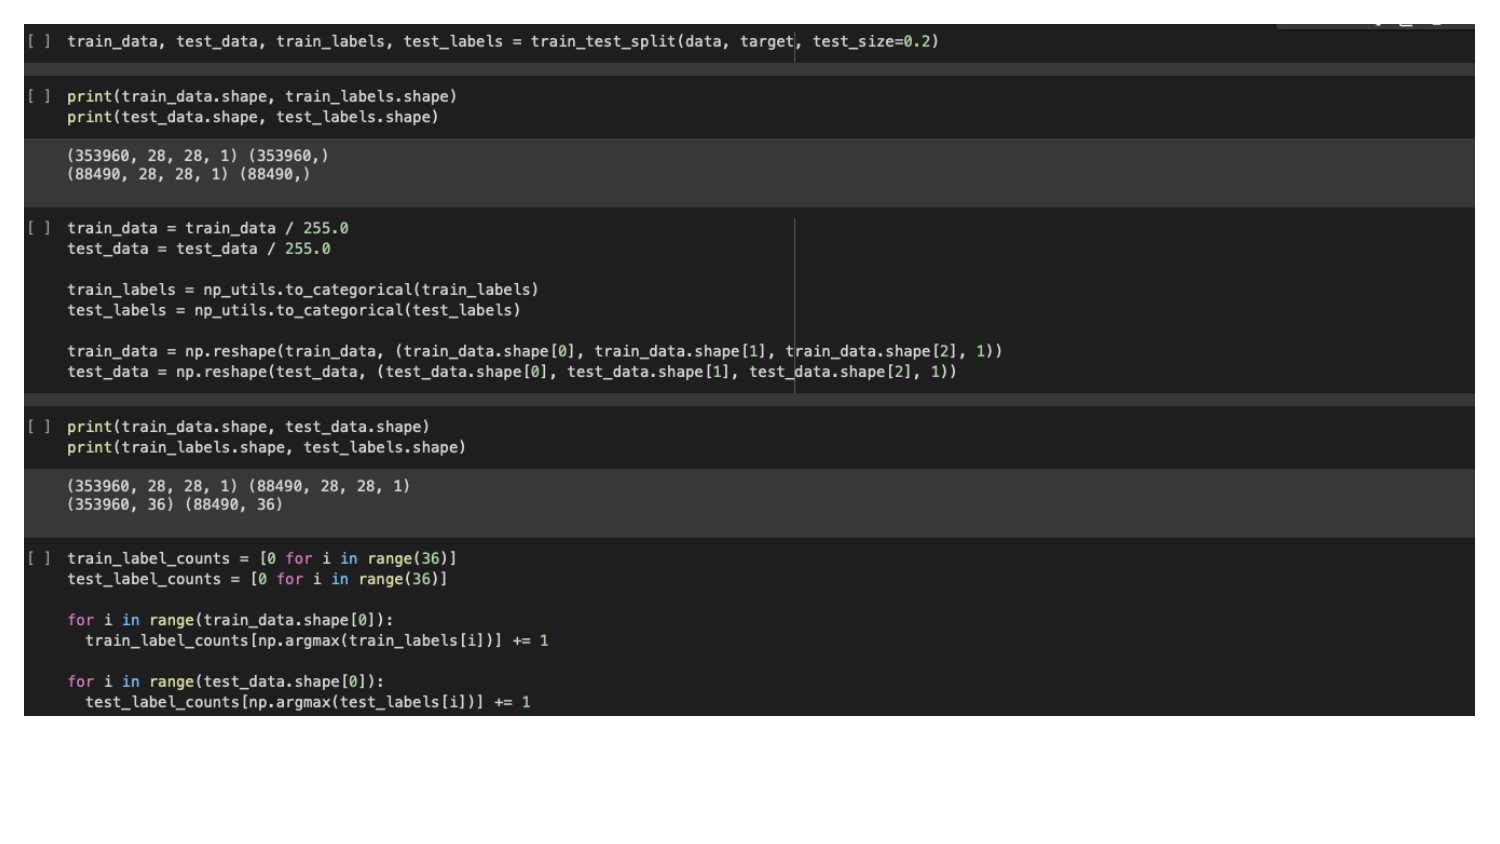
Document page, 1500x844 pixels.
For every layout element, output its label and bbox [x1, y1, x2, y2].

picture [24, 24, 1476, 717]
